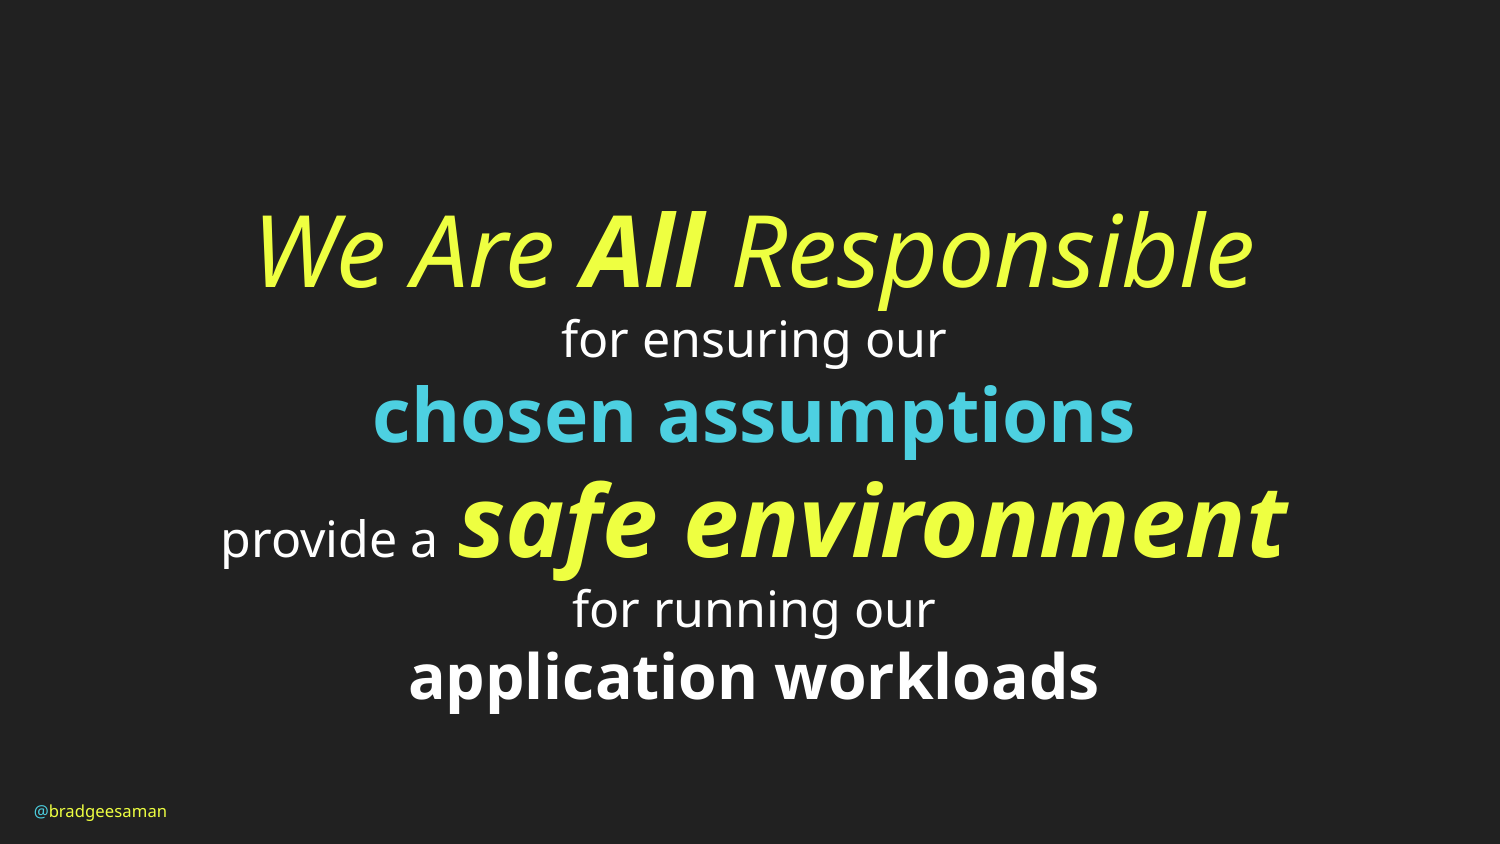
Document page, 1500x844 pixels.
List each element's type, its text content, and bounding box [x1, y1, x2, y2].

title We Are All Responsible for ensuring our chosen assumptions provide a safe environment for running our application workloads [46, 172, 1463, 746]
text_box @bradgeesaman [0, 788, 202, 834]
